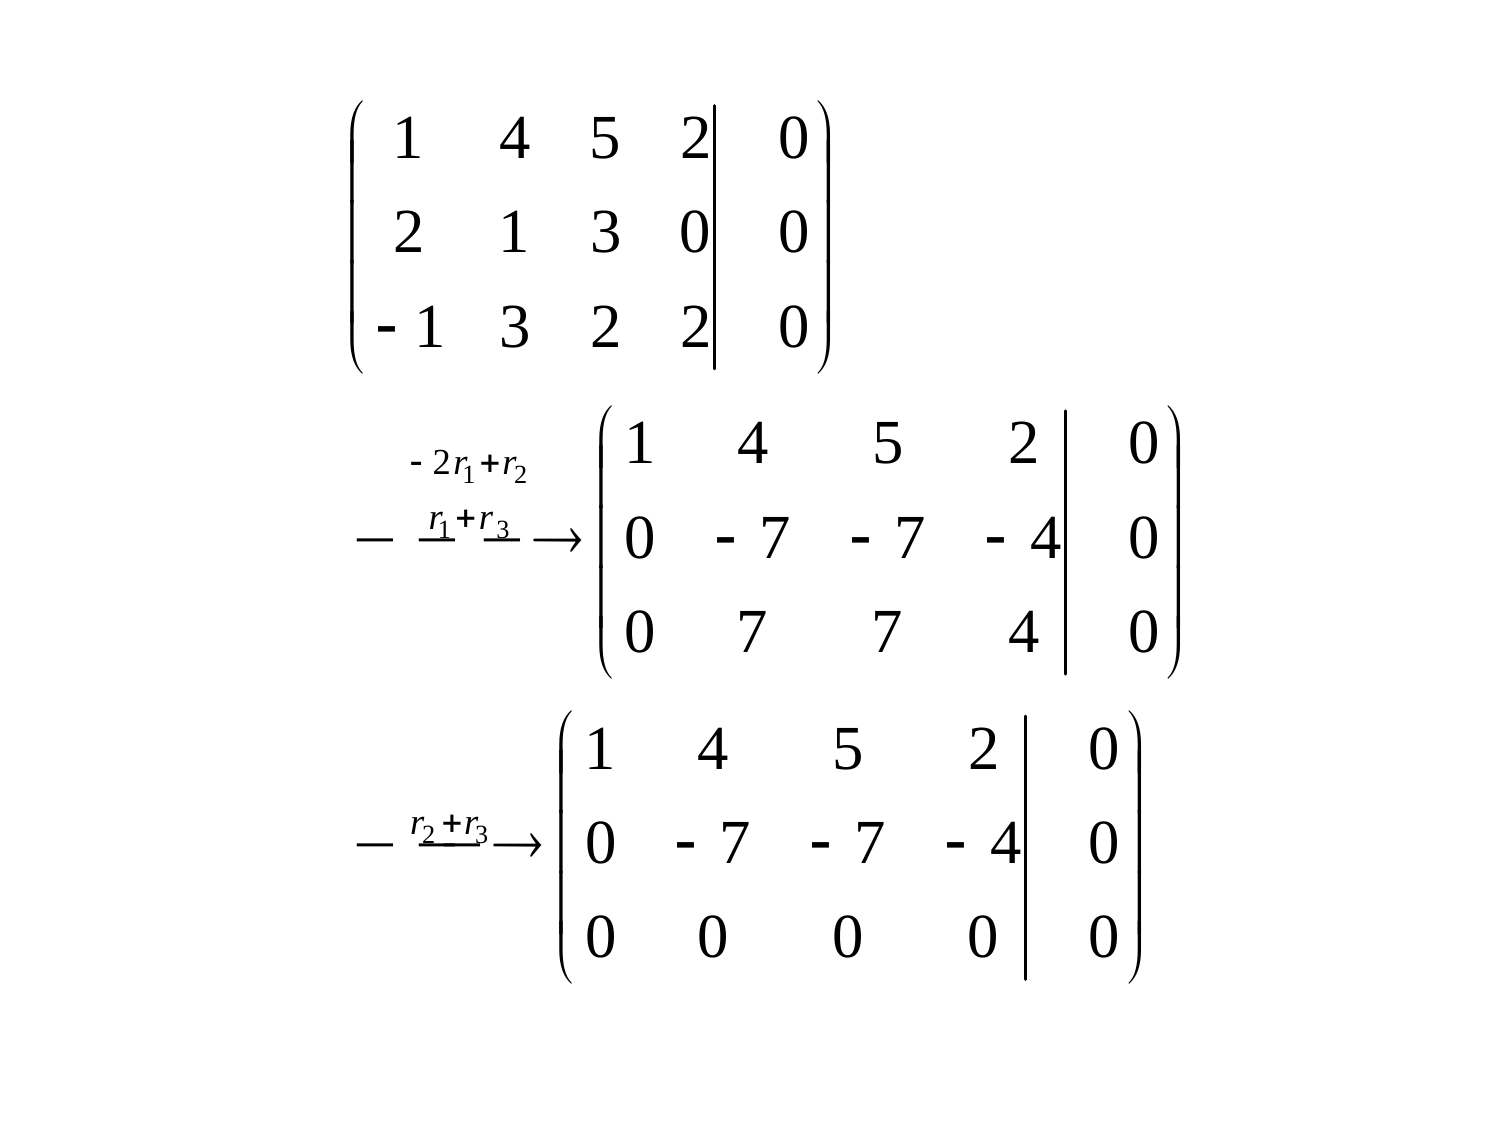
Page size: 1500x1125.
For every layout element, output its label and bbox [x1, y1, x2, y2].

text_box [337, 87, 1201, 998]
